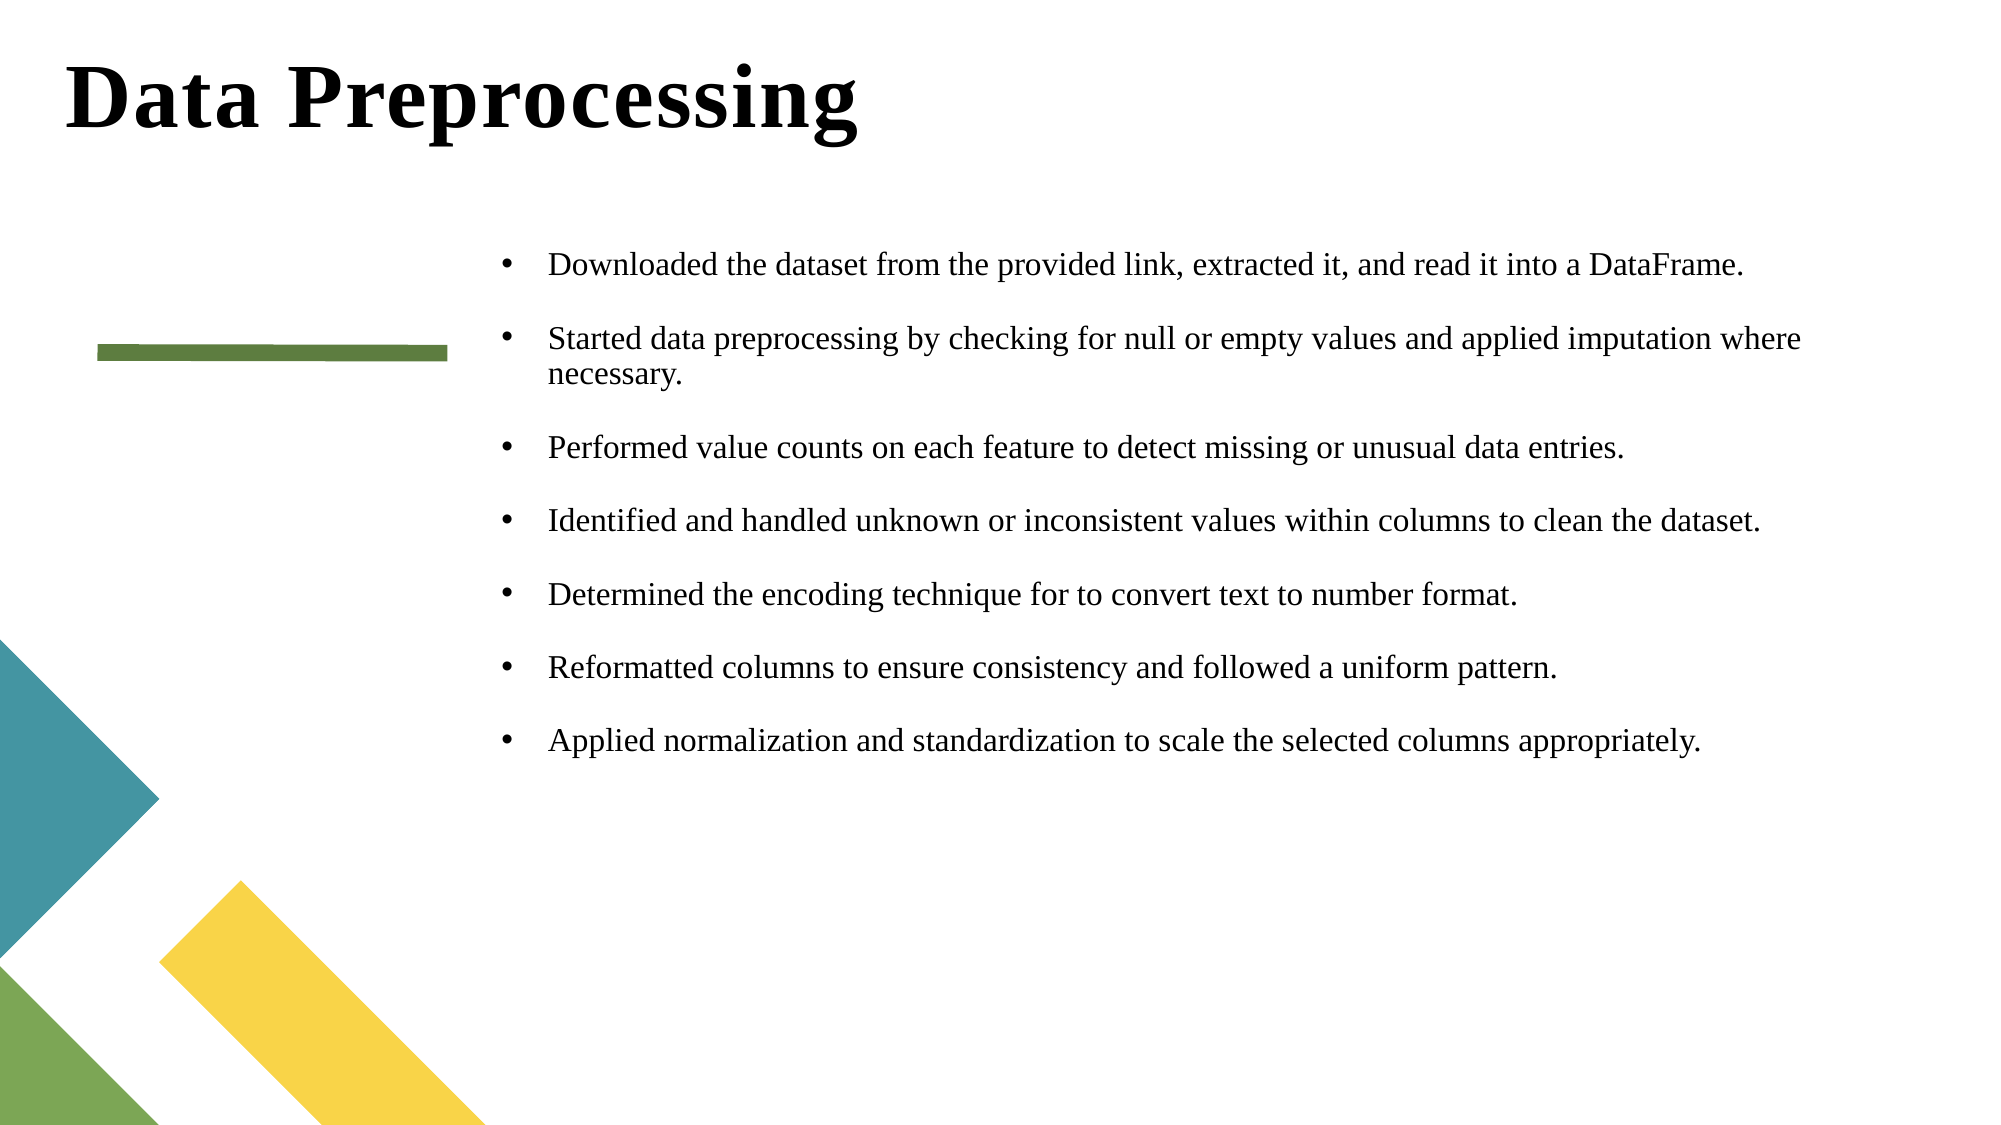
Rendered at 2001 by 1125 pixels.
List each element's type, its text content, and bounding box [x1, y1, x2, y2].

list Downloaded the dataset from the provided link, extracted it, and read it into a DataFrame. Started data preprocessing by checking for null or empty values and applied imputation where necessary. Performed value counts on each feature to detect missing or unusual data entries. Identified and handled unknown or inconsistent values within columns to clean the dataset. Determined the encoding technique for to convert text to number format. Reformatted columns to ensure consistency and followed a uniform pattern. Applied normalization and standardization to scale the selected columns appropriately. [501, 209, 1882, 982]
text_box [0, 639, 486, 1125]
title Data Preprocessing [65, 26, 1850, 146]
